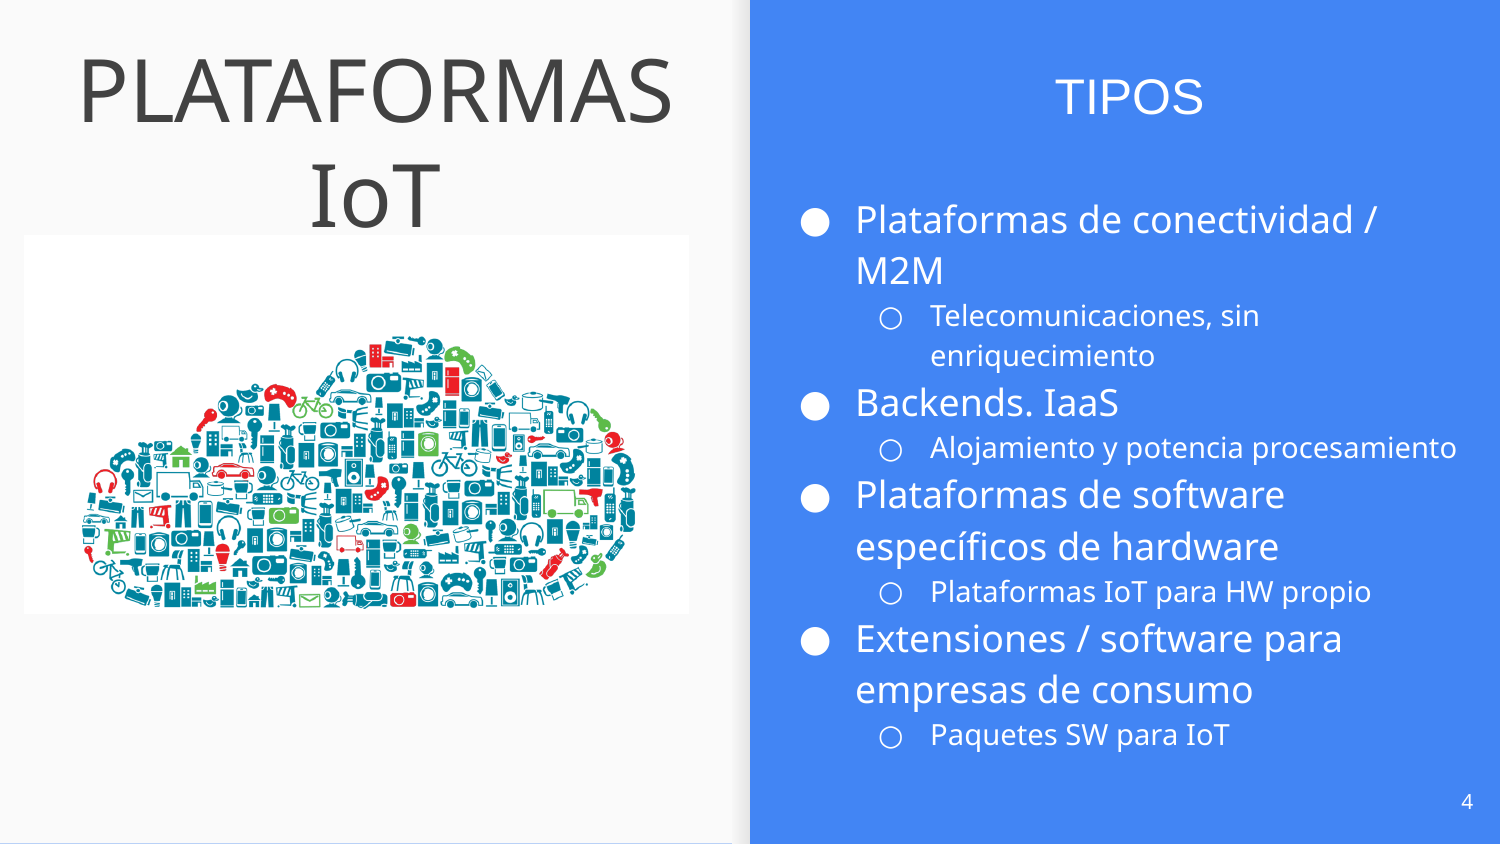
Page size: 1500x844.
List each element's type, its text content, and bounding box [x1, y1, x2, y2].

picture [24, 234, 689, 614]
slide_number ‹#› [1398, 771, 1489, 835]
title PLATAFORMAS IoT [43, 17, 708, 261]
list Plataformas de conectividad / M2M Telecomunicaciones, sin enriquecimiento Backends. IaaS Alojamiento y potencia procesamiento Plataformas de software específicos de hardware Plataformas IoT para HW propio Extensiones / software para empresas de consumo Paquetes SW para IoT [765, 170, 1489, 771]
text_box TIPOS [1039, 49, 1265, 129]
